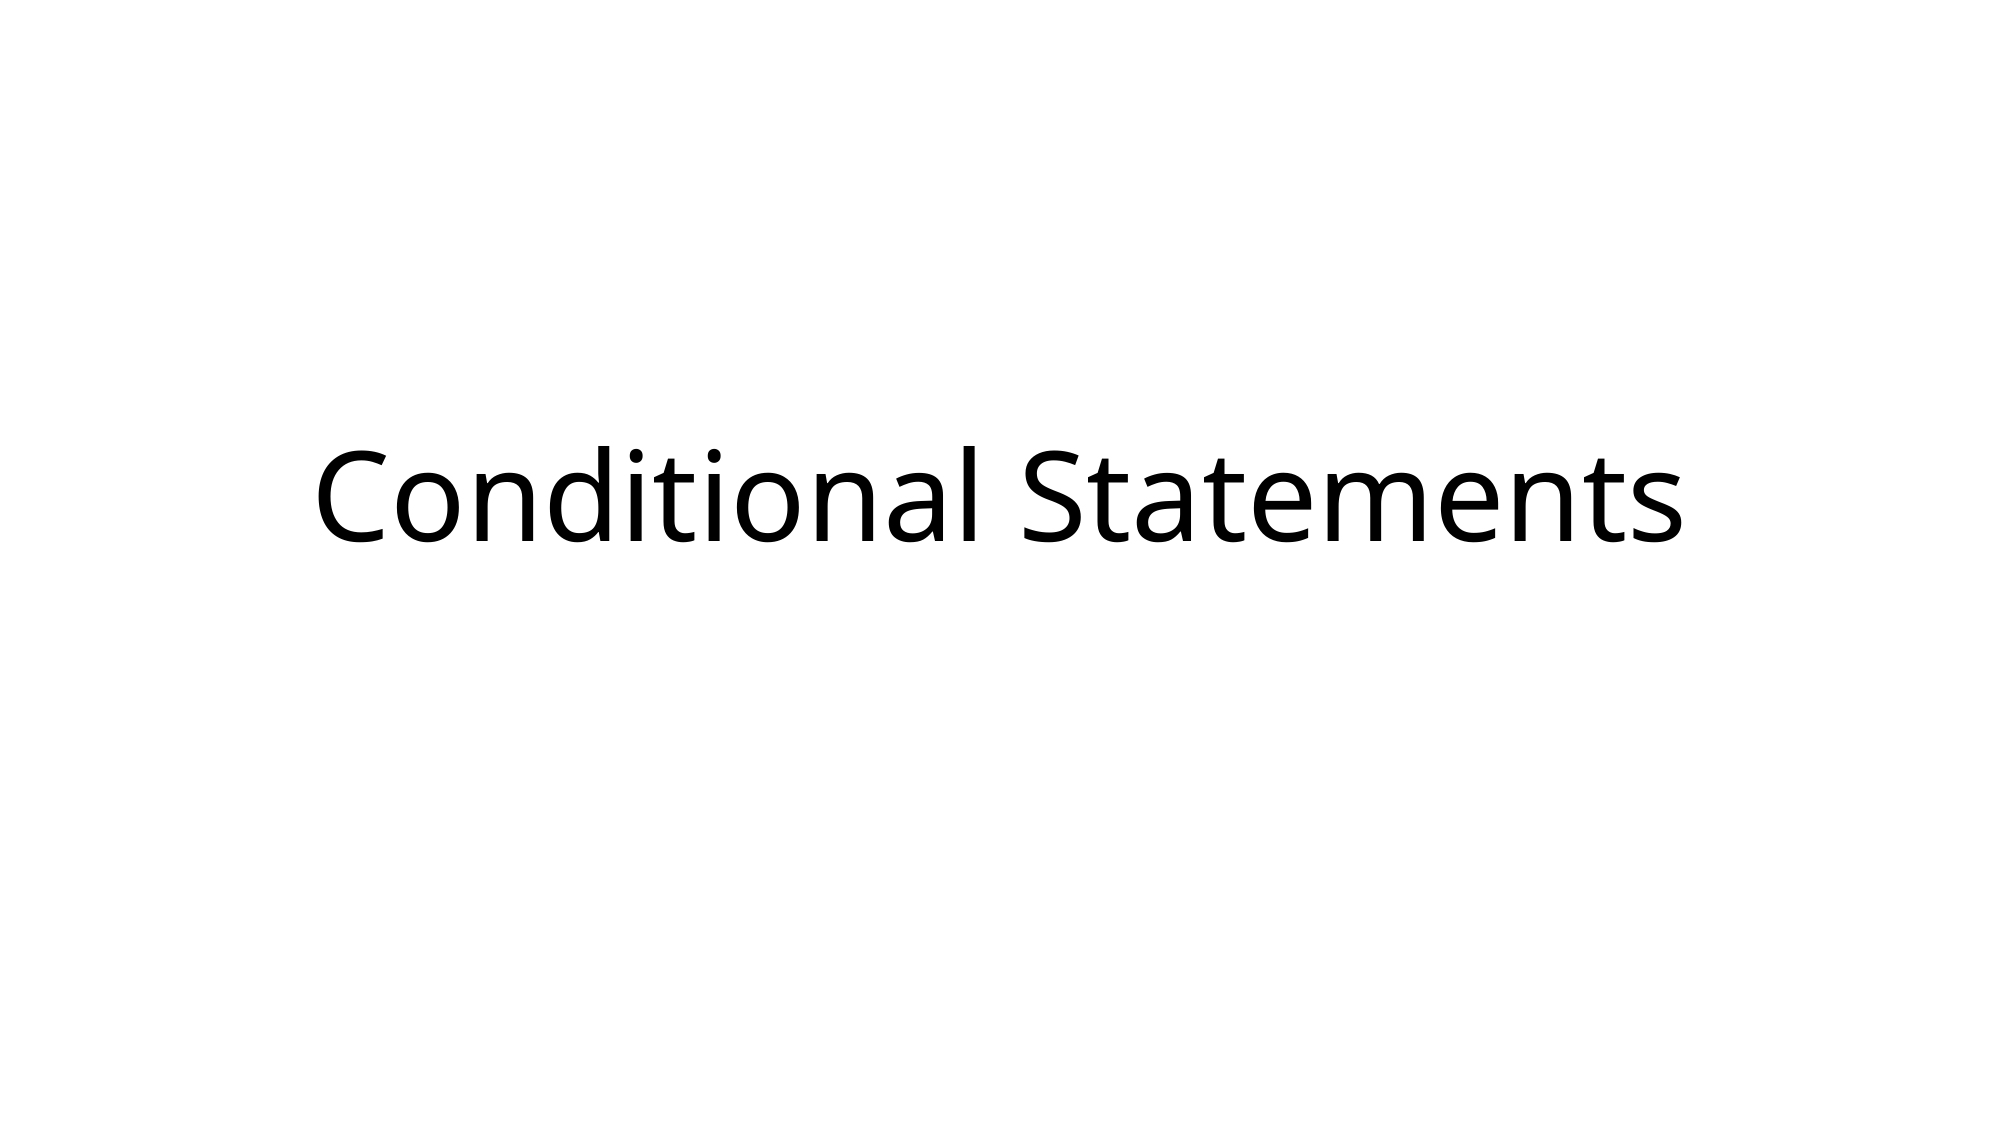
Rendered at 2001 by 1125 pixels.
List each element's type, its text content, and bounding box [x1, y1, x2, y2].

title Conditional Statements [249, 184, 1750, 576]
